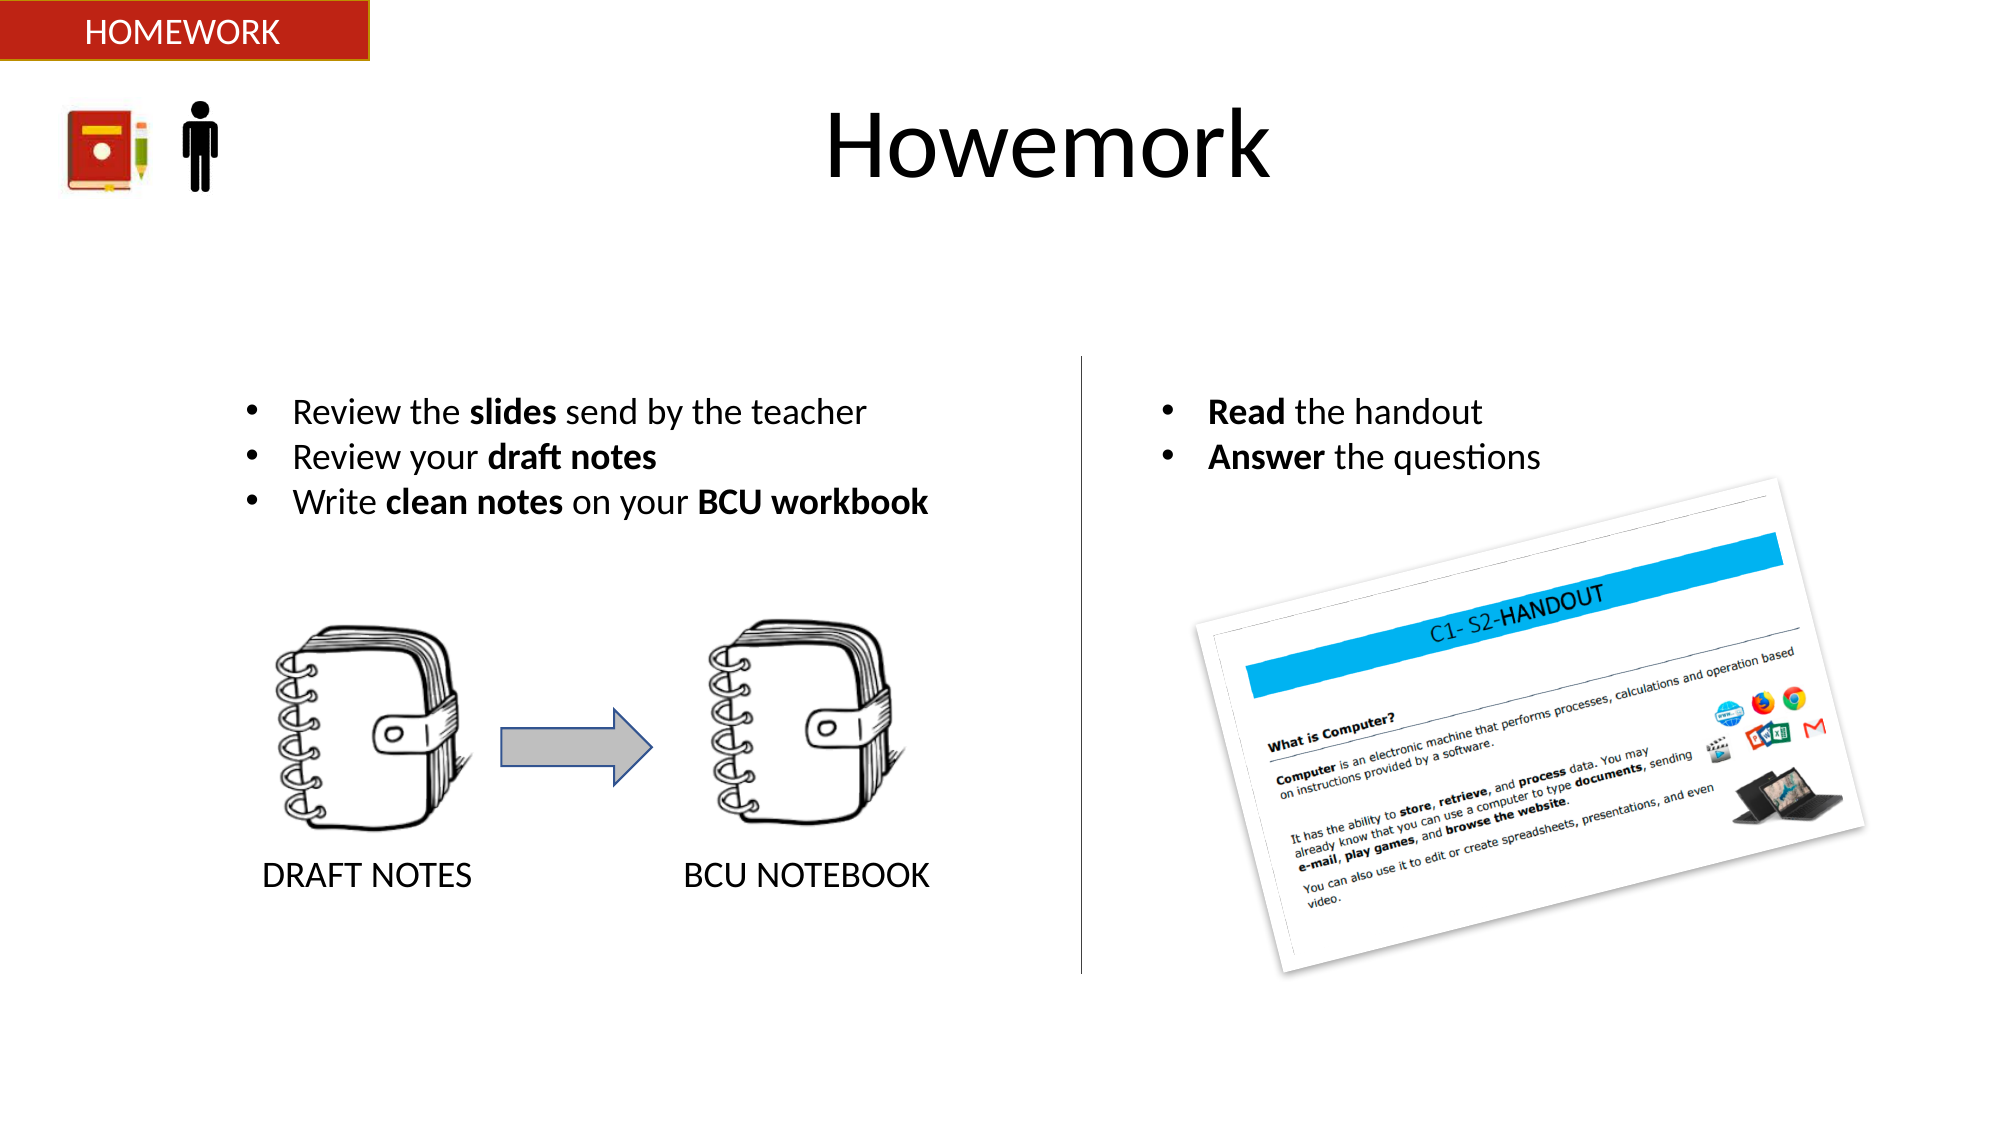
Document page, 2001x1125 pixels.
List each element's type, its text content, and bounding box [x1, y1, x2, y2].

picture [697, 602, 913, 837]
text_box HOMEWORK [0, 0, 370, 61]
text_box DRAFT NOTES [247, 842, 488, 902]
text_box Howemork [809, 69, 1288, 205]
picture [58, 97, 153, 199]
text_box Review the slides send by the teacher Review your draft notes Write clean notes on your BCU workbook [225, 377, 1079, 533]
text_box BCU NOTEBOOK [668, 842, 946, 902]
picture [175, 97, 226, 198]
text_box Read the handout Answer the questions [1141, 377, 1742, 488]
picture [1215, 497, 1846, 954]
text_box [500, 706, 654, 788]
picture [264, 608, 480, 843]
